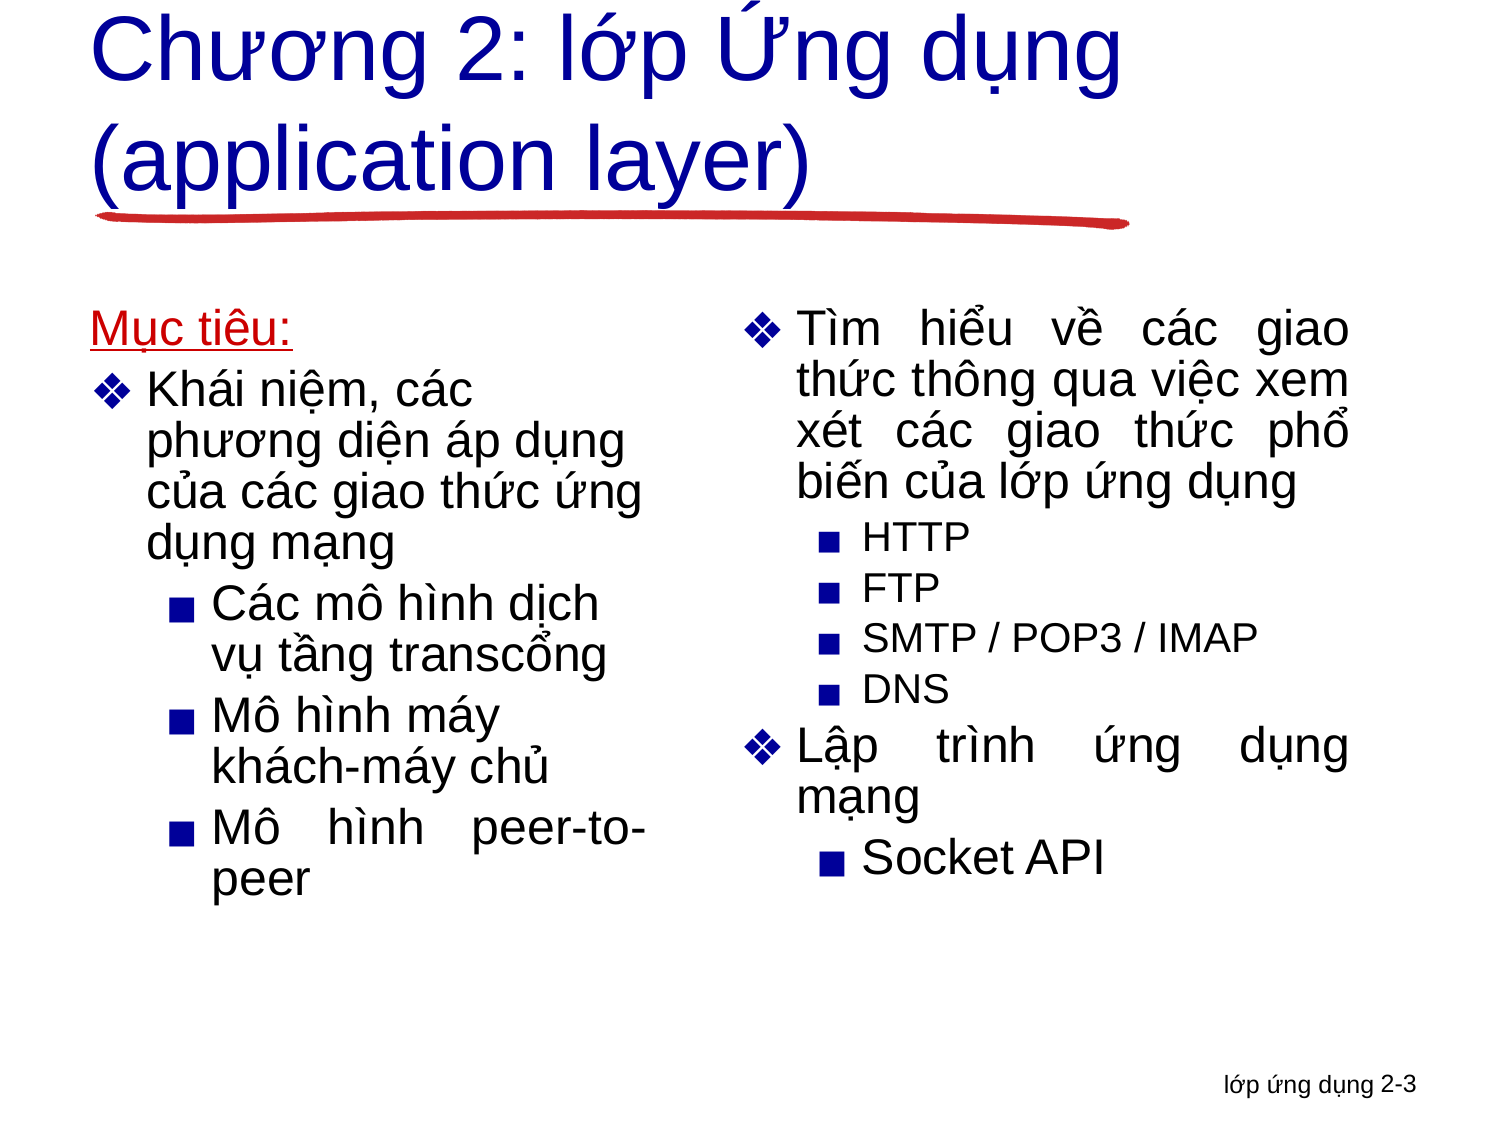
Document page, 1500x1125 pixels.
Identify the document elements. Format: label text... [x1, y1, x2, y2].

list Tìm hiểu về các giao thức thông qua việc xem xét các giao thức phổ biến của lớp ứng dụng HTTP FTP SMTP / POP3 / IMAP DNS Lập trình ứng dụng mạng Socket API [725, 297, 1366, 1061]
picture [91, 205, 1142, 235]
text_box 2-‹#› [1365, 1060, 1477, 1106]
list Mục tiêu: Khái niệm, các phương diện áp dụng của các giao thức ứng dụng mạng Các mô hình dịch vụ tầng transcổng Mô hình máy khách-máy chủ Mô hình peer-to-peer [74, 297, 663, 1061]
title Chương 2: lớp Ứng dụng (application layer) [74, 4, 1350, 193]
text_box lớp ứng dụng [914, 1061, 1390, 1108]
